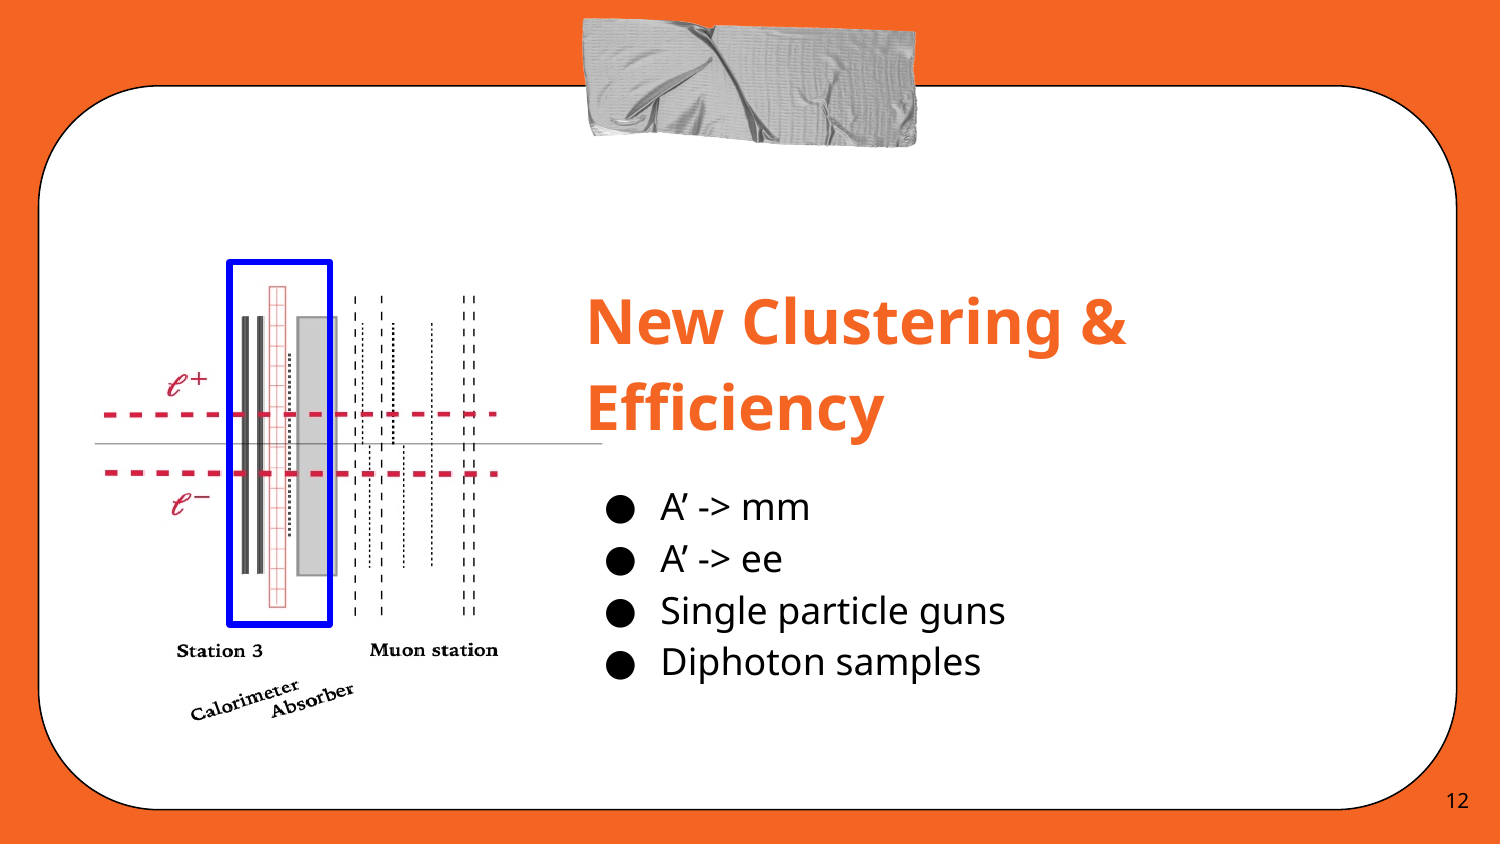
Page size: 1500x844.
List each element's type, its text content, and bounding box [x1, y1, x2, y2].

picture [94, 184, 608, 770]
list New Clustering & Efficiency A’ -> mm A’ -> ee Single particle guns Diphoton samples [612, 273, 1457, 681]
picture [577, 16, 923, 153]
text_box [38, 85, 1457, 810]
slide_number ‹#› [1394, 769, 1484, 834]
